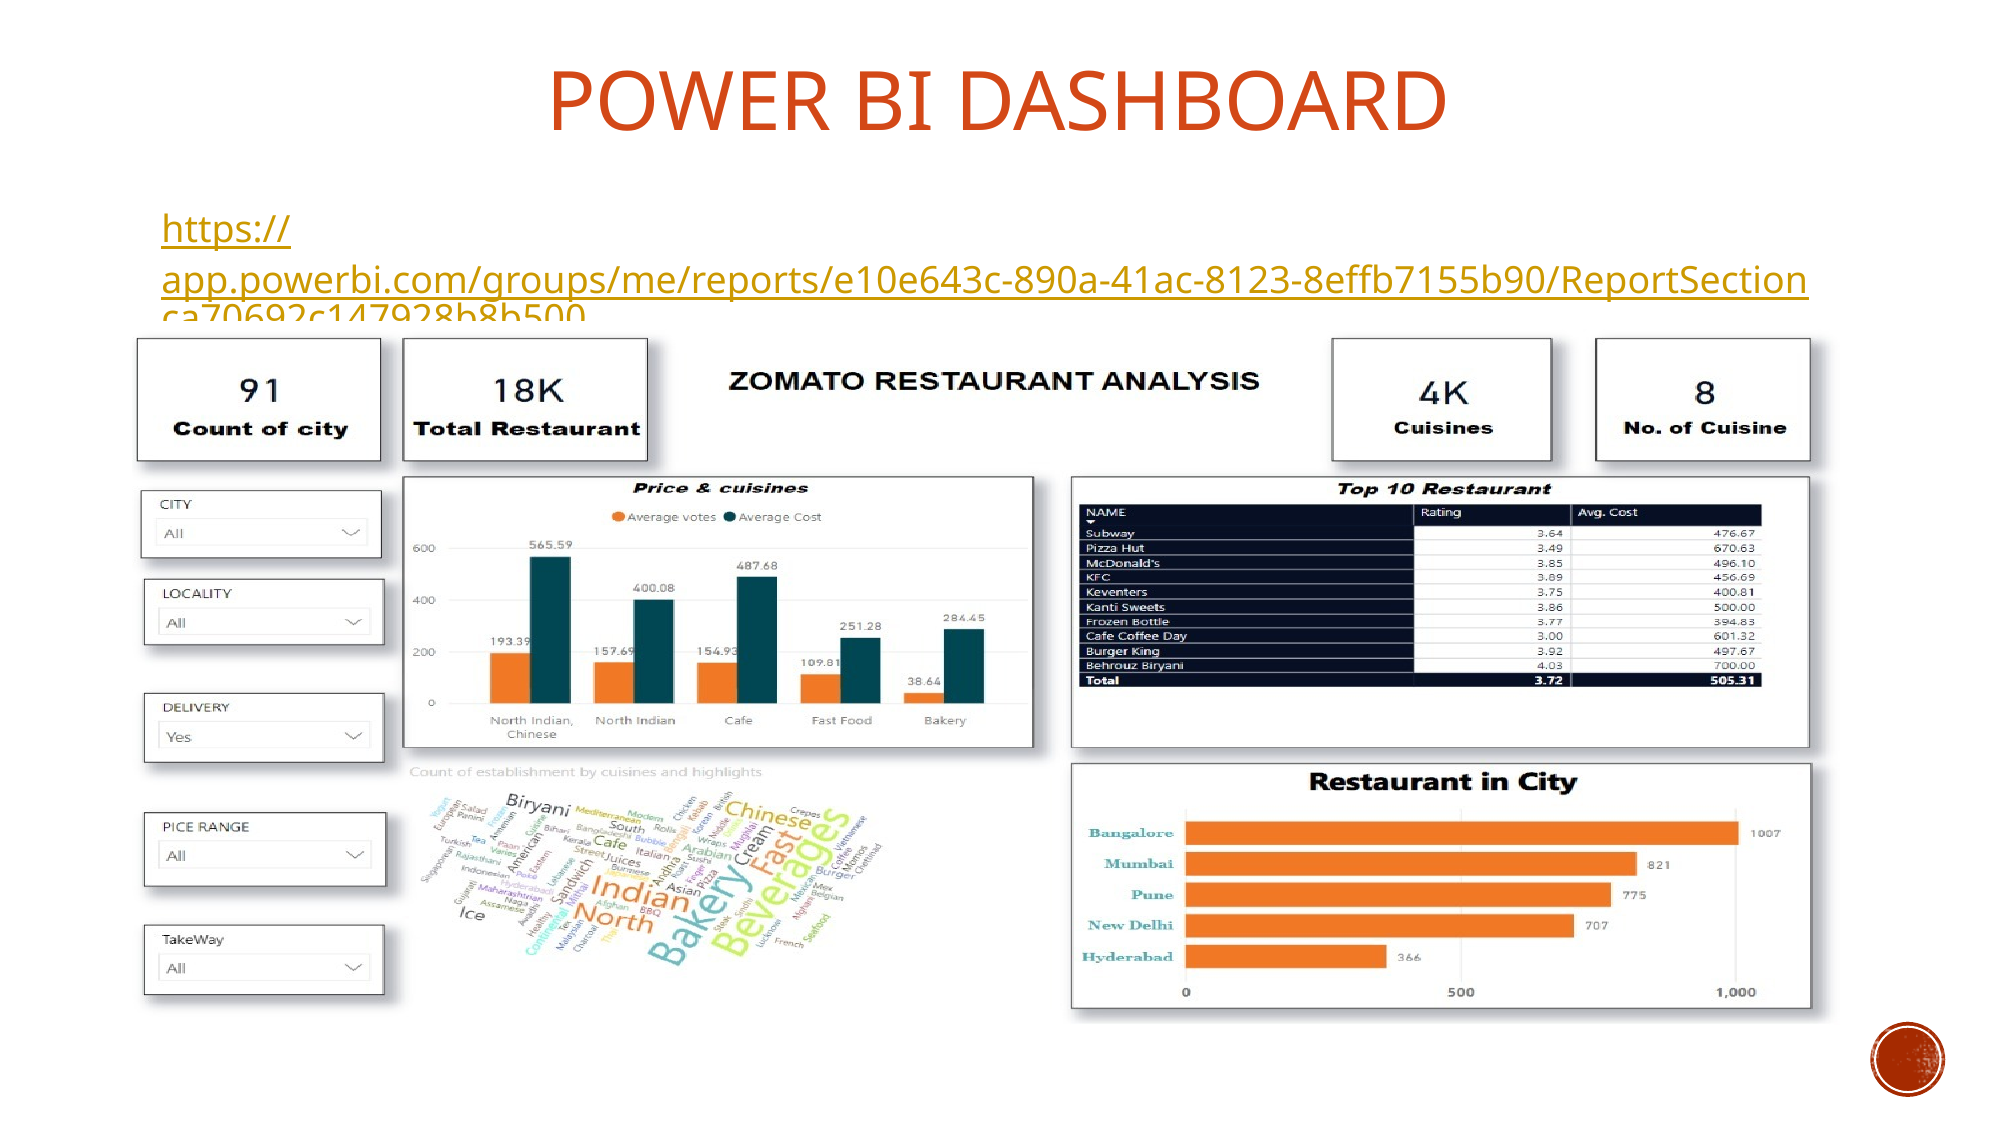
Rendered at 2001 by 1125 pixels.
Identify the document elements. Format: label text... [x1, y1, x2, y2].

picture [132, 321, 1839, 1046]
text_box https://app.powerbi.com/groups/me/reports/e10e643c-890a-41ac-8123-8effb7155b90/ReportSectionca70692c147928b8b500 [146, 198, 1826, 321]
title Power Bi DashBoard [531, 30, 1470, 178]
